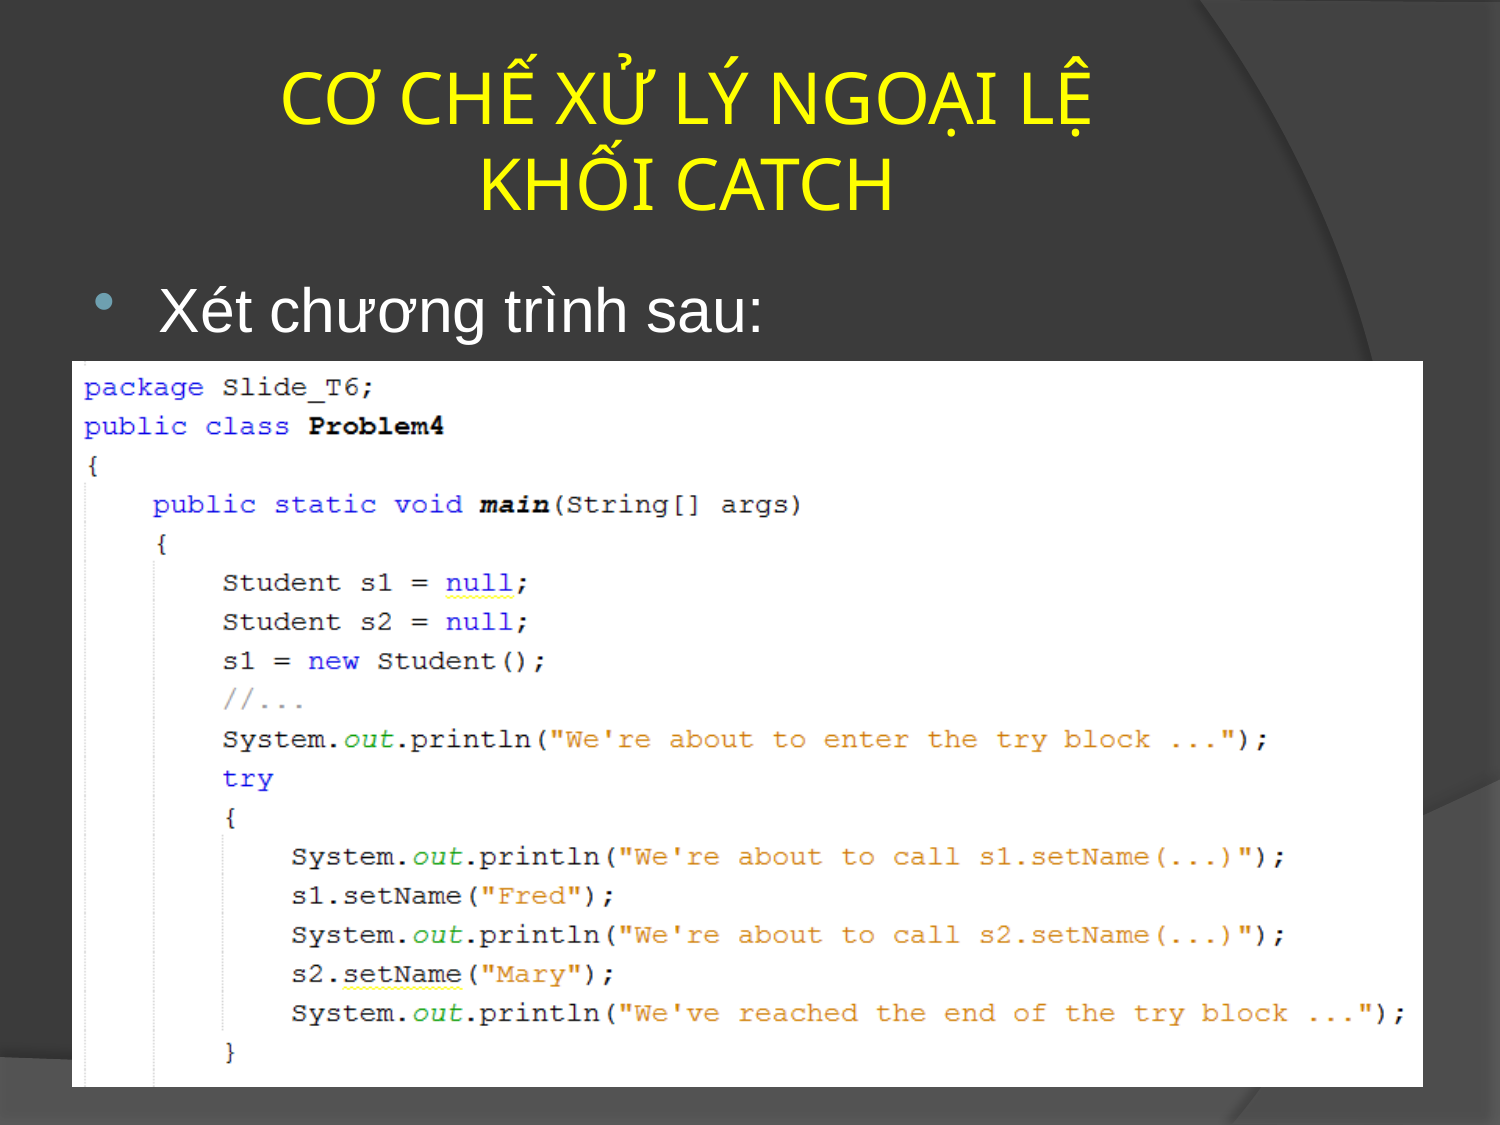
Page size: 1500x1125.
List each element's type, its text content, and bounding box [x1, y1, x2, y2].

picture [72, 361, 1424, 1087]
title CƠ CHẾ XỬ LÝ NGOẠI LỆ KHỐI CATCH [75, 45, 1300, 233]
list Xét chương trình sau: [75, 262, 1300, 354]
